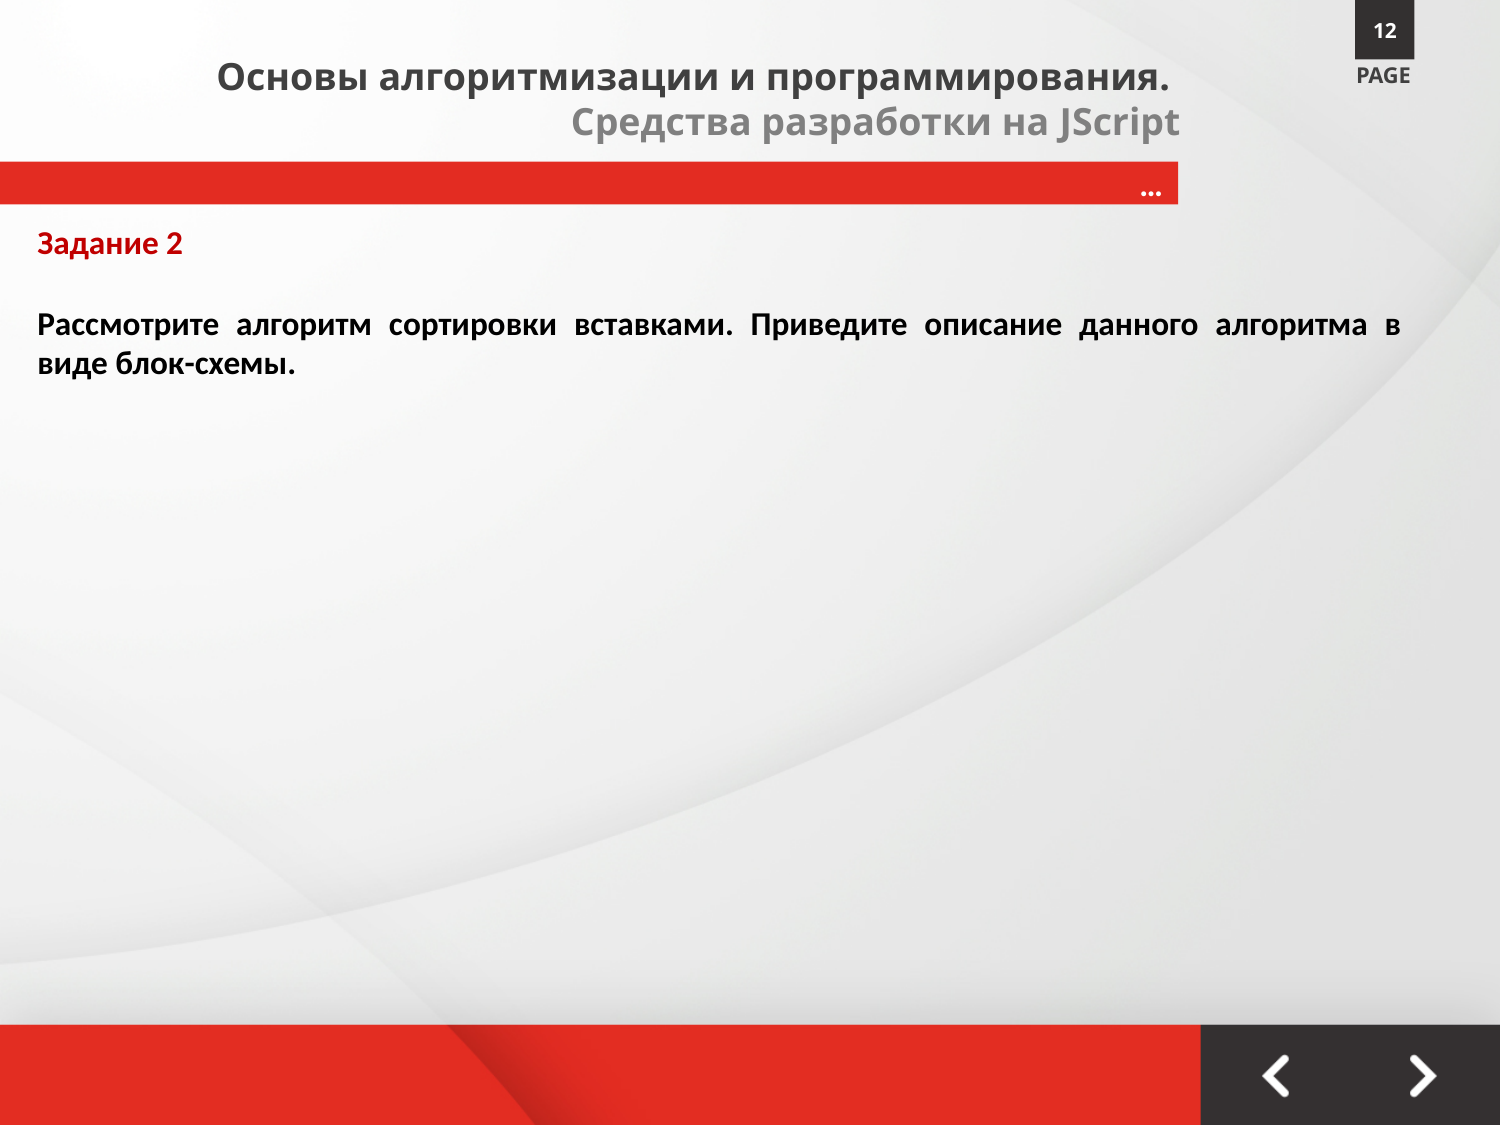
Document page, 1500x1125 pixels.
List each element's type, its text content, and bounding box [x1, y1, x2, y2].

text_box 12 [1353, 0, 1417, 61]
picture [0, 0, 1500, 1125]
text_box Задание 2 Рассмотрите алгоритм сортировки вставками. Приведите описание данного алгоритма в виде блок-схемы. [22, 214, 1419, 389]
subtitle … [0, 161, 1179, 205]
text_box Основы алгоритмизации и программирования. Средства разработки на JScript [22, 45, 1196, 151]
text_box PAGE [1341, 54, 1426, 96]
